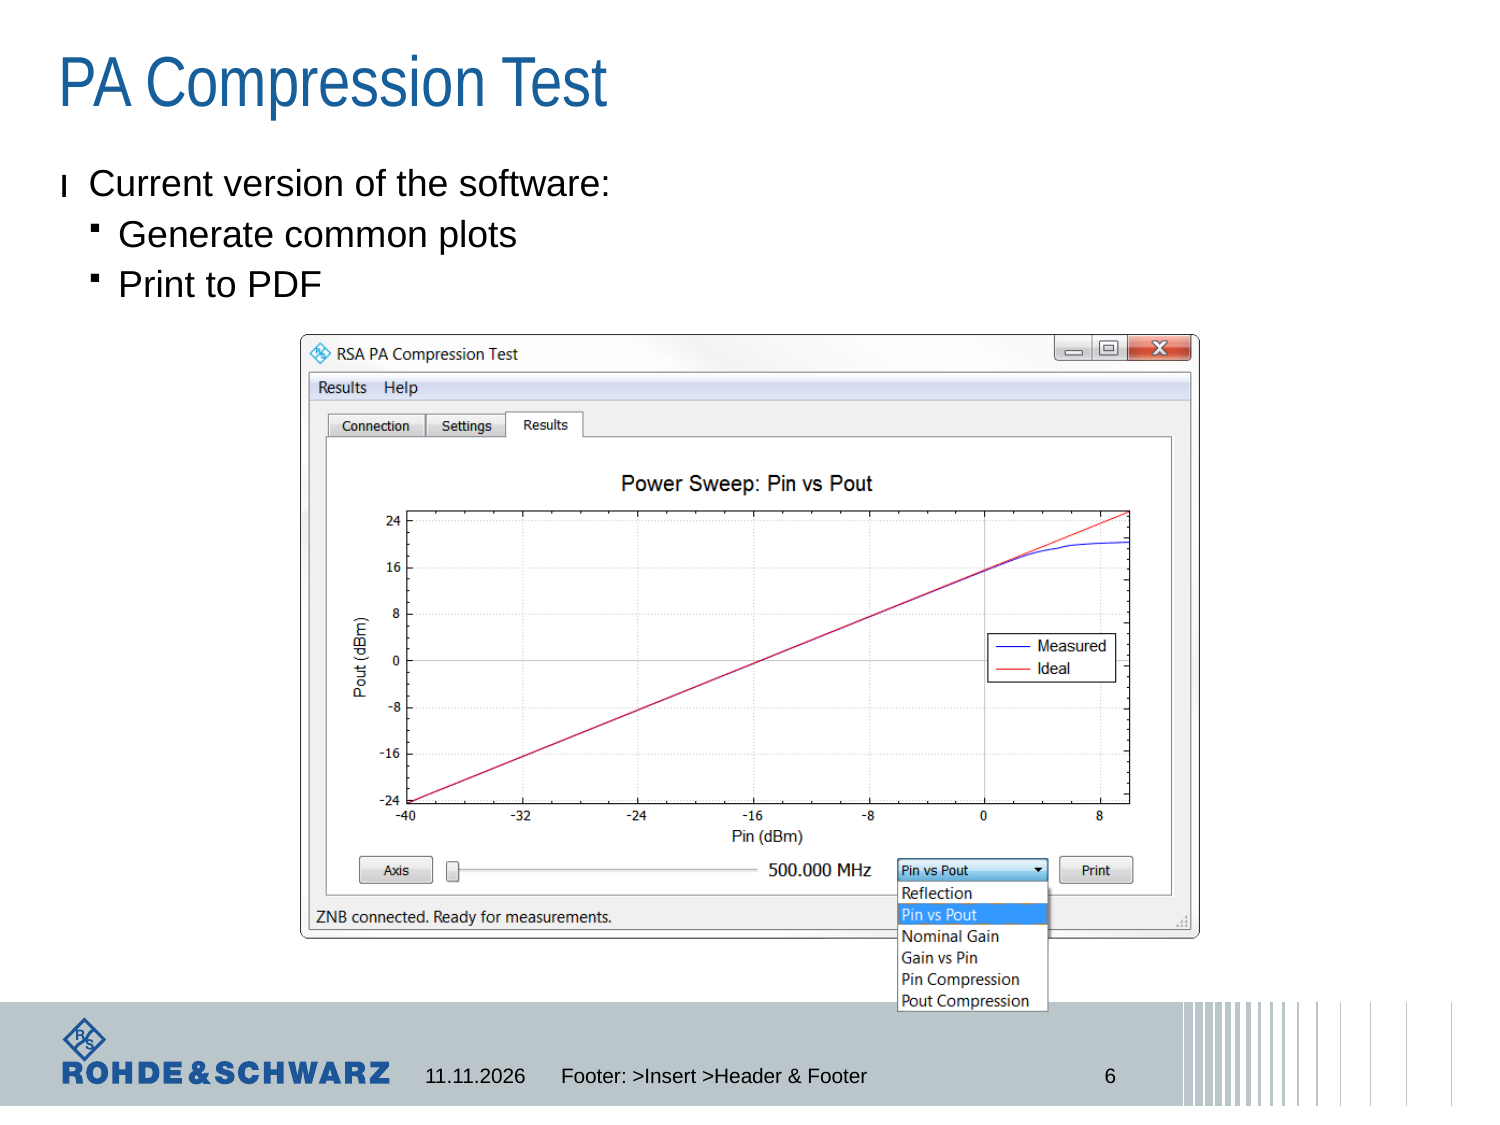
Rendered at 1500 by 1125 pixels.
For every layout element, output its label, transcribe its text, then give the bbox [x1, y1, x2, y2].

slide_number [425, 1062, 556, 1093]
slide_number 6 [1033, 1062, 1117, 1093]
footer Footer: >Insert >Header & Footer [561, 1062, 1033, 1093]
title PA Compression Test [59, 35, 1418, 153]
list Current version of the software: Generate common plots Print to PDF [59, 153, 1418, 993]
picture [299, 334, 1201, 1013]
